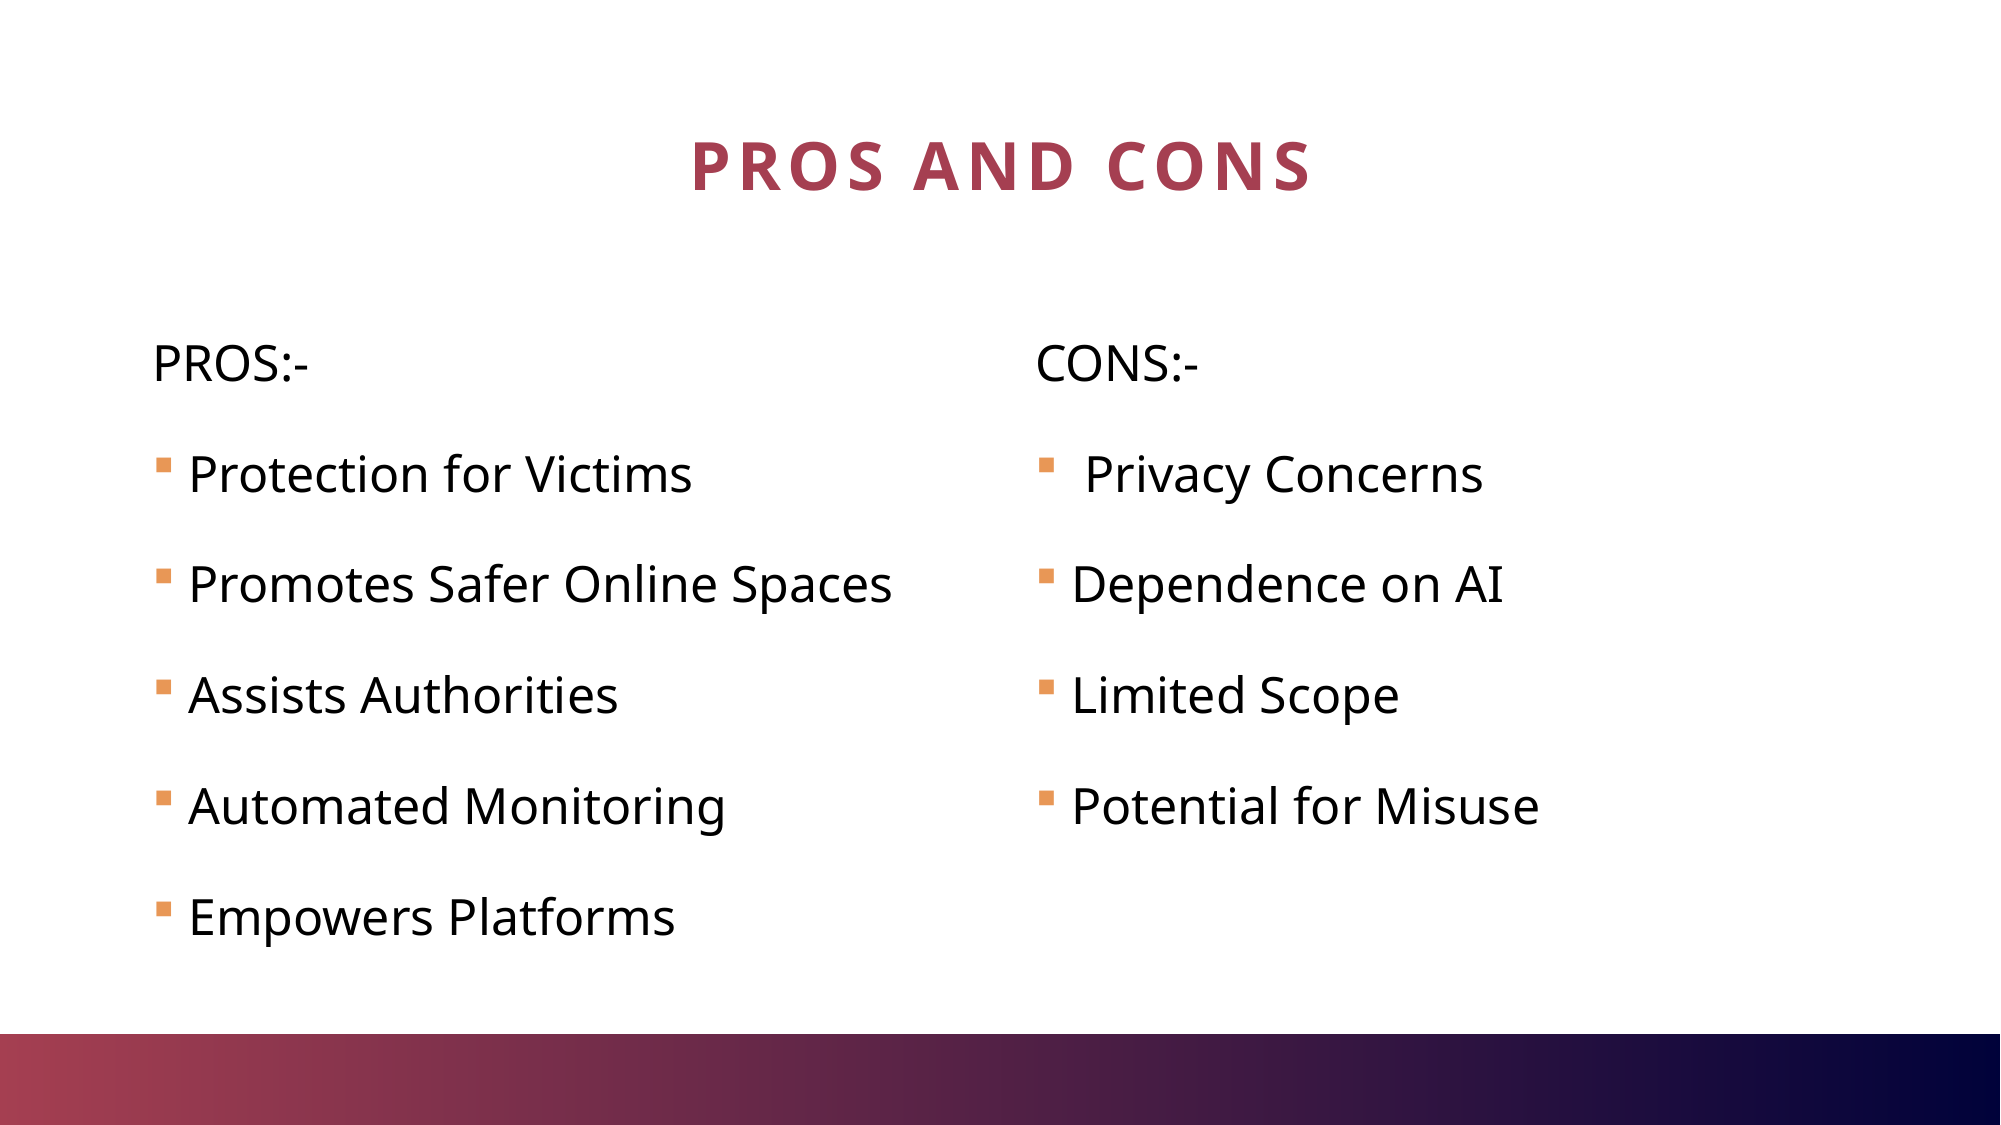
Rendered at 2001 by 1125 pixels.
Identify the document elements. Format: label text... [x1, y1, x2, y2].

title PROS AND CONS [137, 60, 1863, 278]
list CONS:- Privacy Concerns Dependence on AI Limited Scope Potential for Misuse [1020, 293, 1863, 969]
list PROS:- Protection for Victims Promotes Safer Online Spaces Assists Authorities Automated Monitoring Empowers Platforms [137, 293, 980, 1023]
